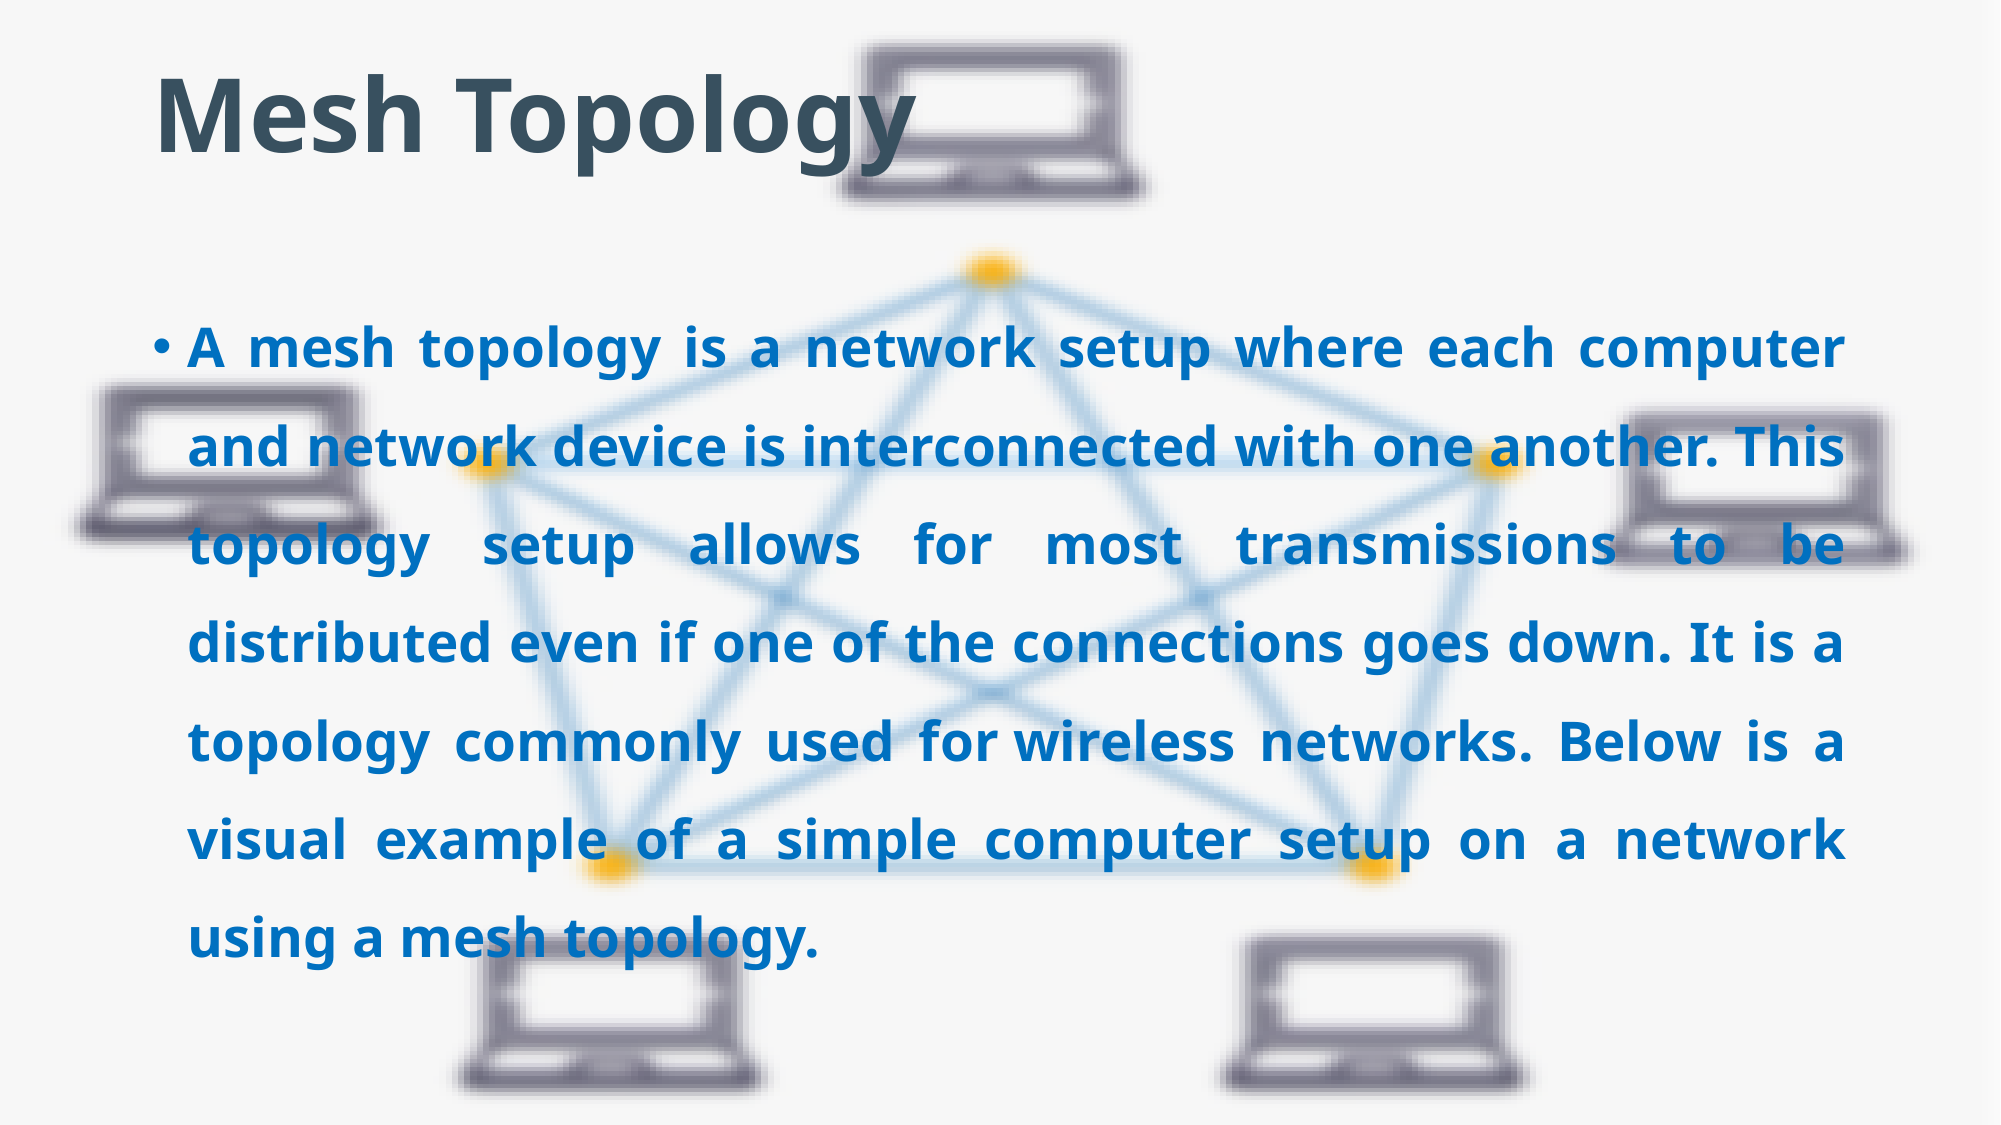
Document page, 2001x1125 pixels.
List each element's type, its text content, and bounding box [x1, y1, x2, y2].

list A mesh topology is a network setup where each computer and network device is interconnected with one another. This topology setup allows for most transmissions to be distributed even if one of the connections goes down. It is a topology commonly used for wireless networks. Below is a visual example of a simple computer setup on a network using a mesh topology. [137, 272, 1863, 987]
title Mesh Topology [137, 55, 1863, 272]
picture [0, 0, 2001, 1125]
